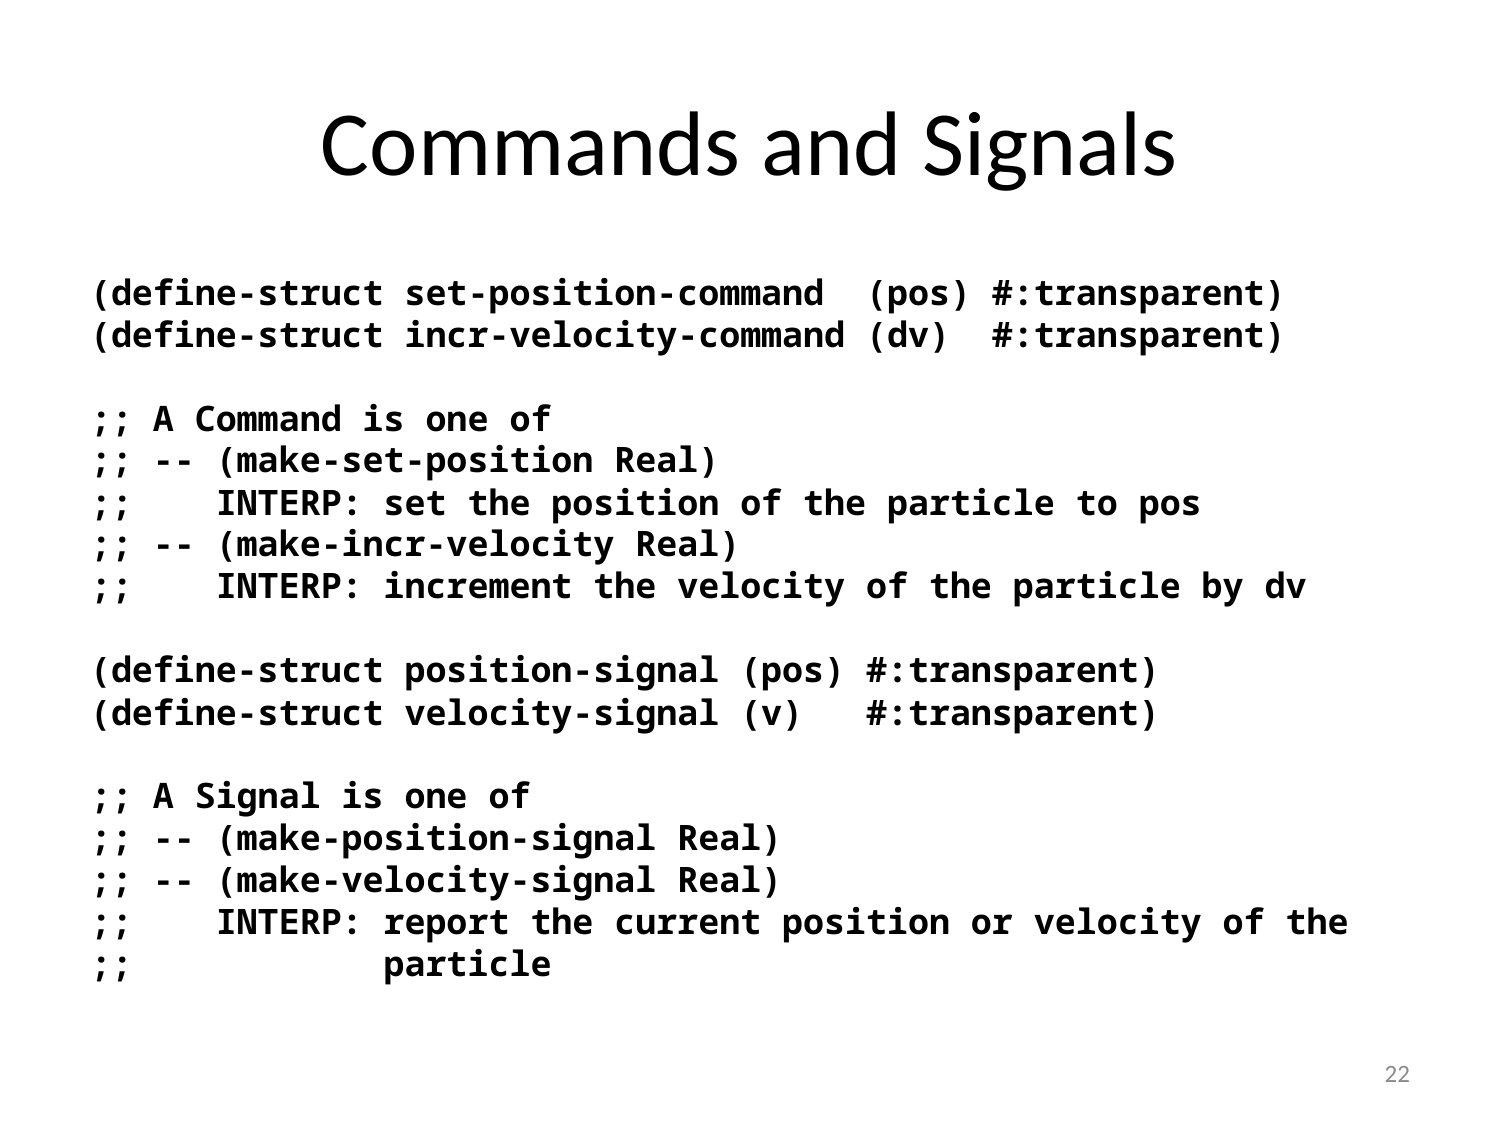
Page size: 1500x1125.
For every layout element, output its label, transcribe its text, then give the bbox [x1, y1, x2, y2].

title Commands and Signals [75, 45, 1425, 233]
slide_number 22 [1074, 1042, 1425, 1103]
list (define-struct set-position-command (pos) #:transparent) (define-struct incr-velocity-command (dv) #:transparent) ;; A Command is one of ;; -- (make-set-position Real) ;; INTERP: set the position of the particle to pos ;; -- (make-incr-velocity Real) ;; INTERP: increment the velocity of the particle by dv (define-struct position-signal (pos) #:transparent) (define-struct velocity-signal (v) #:transparent) ;; A Signal is one of ;; -- (make-position-signal Real) ;; -- (make-velocity-signal Real) ;; INTERP: report the current position or velocity of the ;; particle [75, 262, 1500, 1005]
